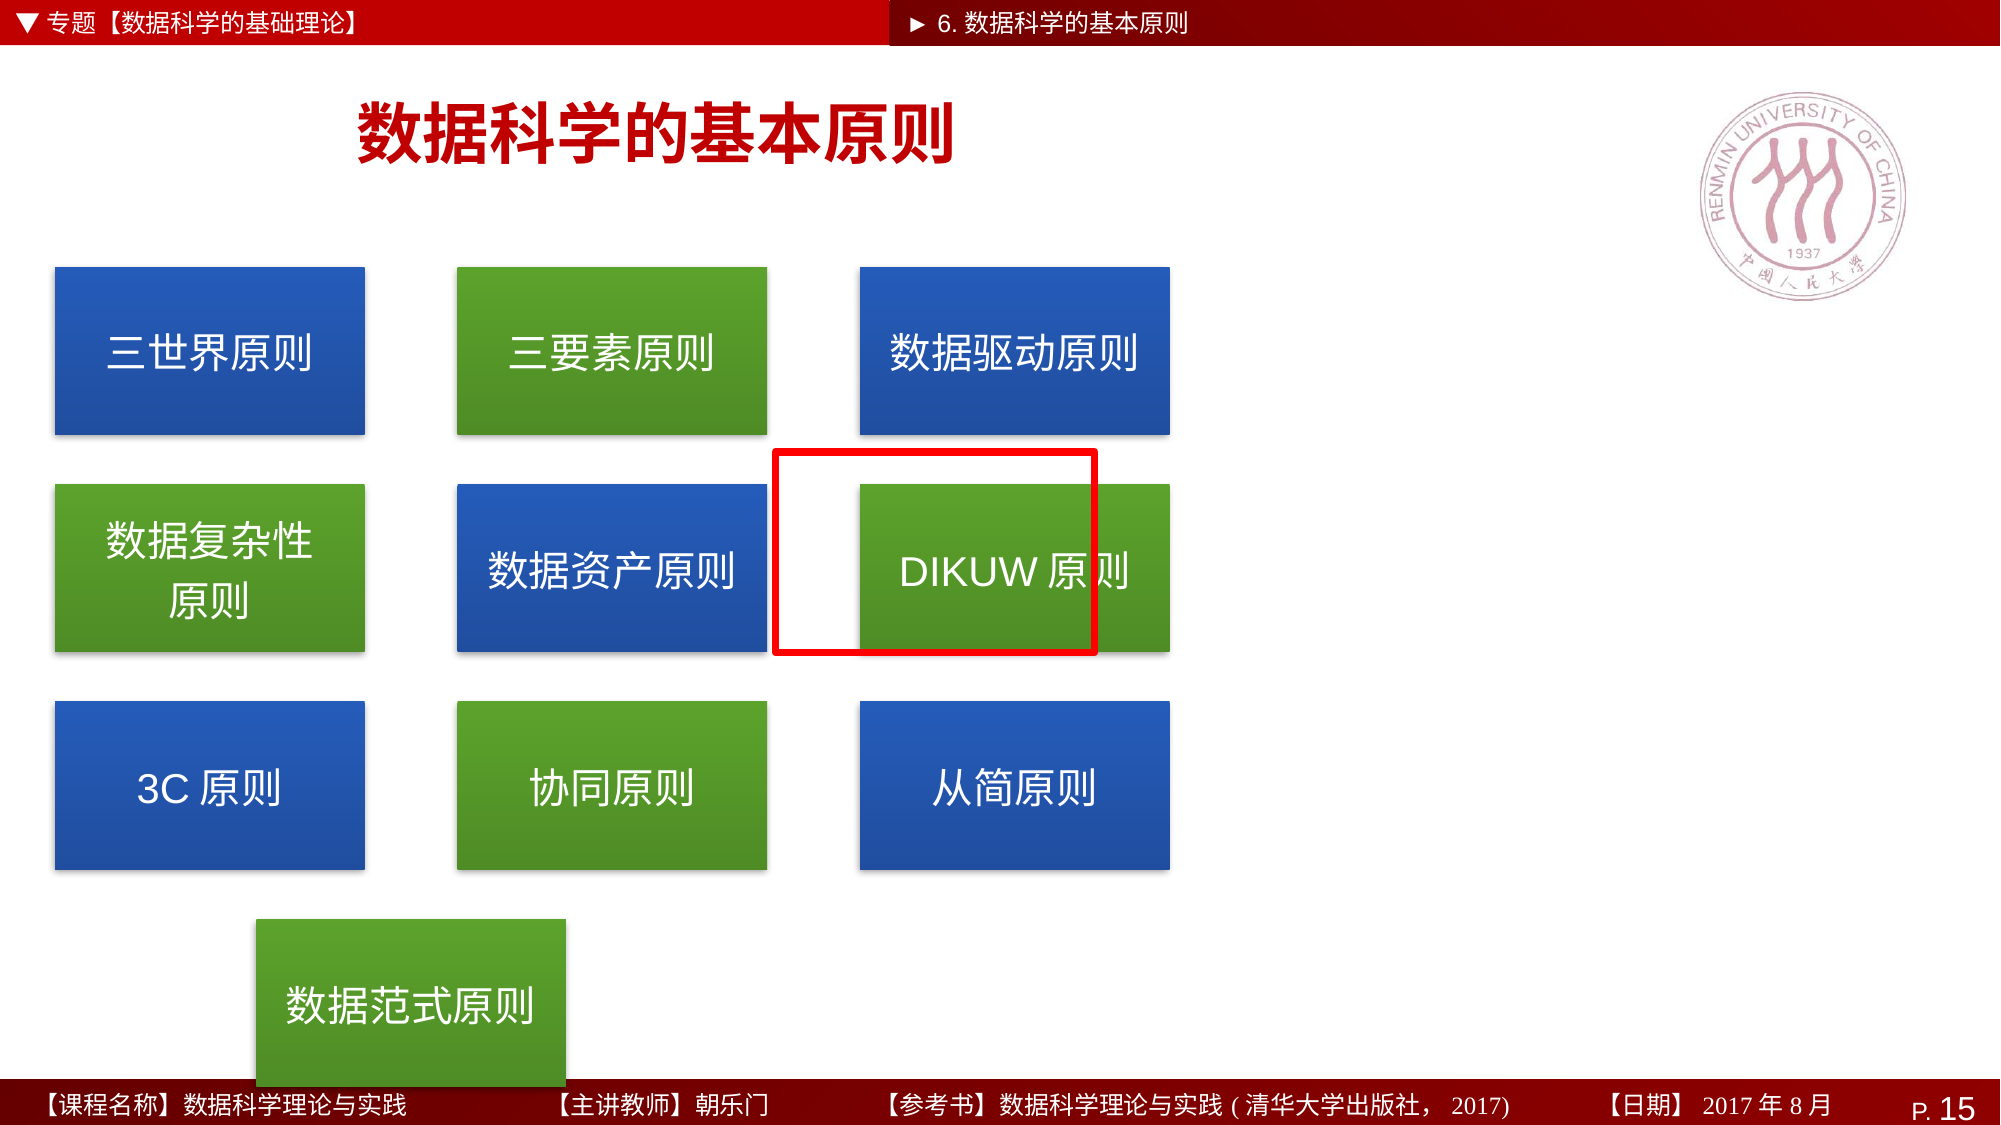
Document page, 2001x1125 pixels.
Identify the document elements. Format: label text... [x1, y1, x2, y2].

list ▼专题【数据科学的基础理论】 [0, 0, 725, 43]
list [54, 267, 1170, 1049]
picture [1696, 89, 1910, 304]
list ► 6.数据科学的基本原则 [890, 0, 1249, 43]
title 数据科学的基本原则 [64, 64, 1249, 200]
